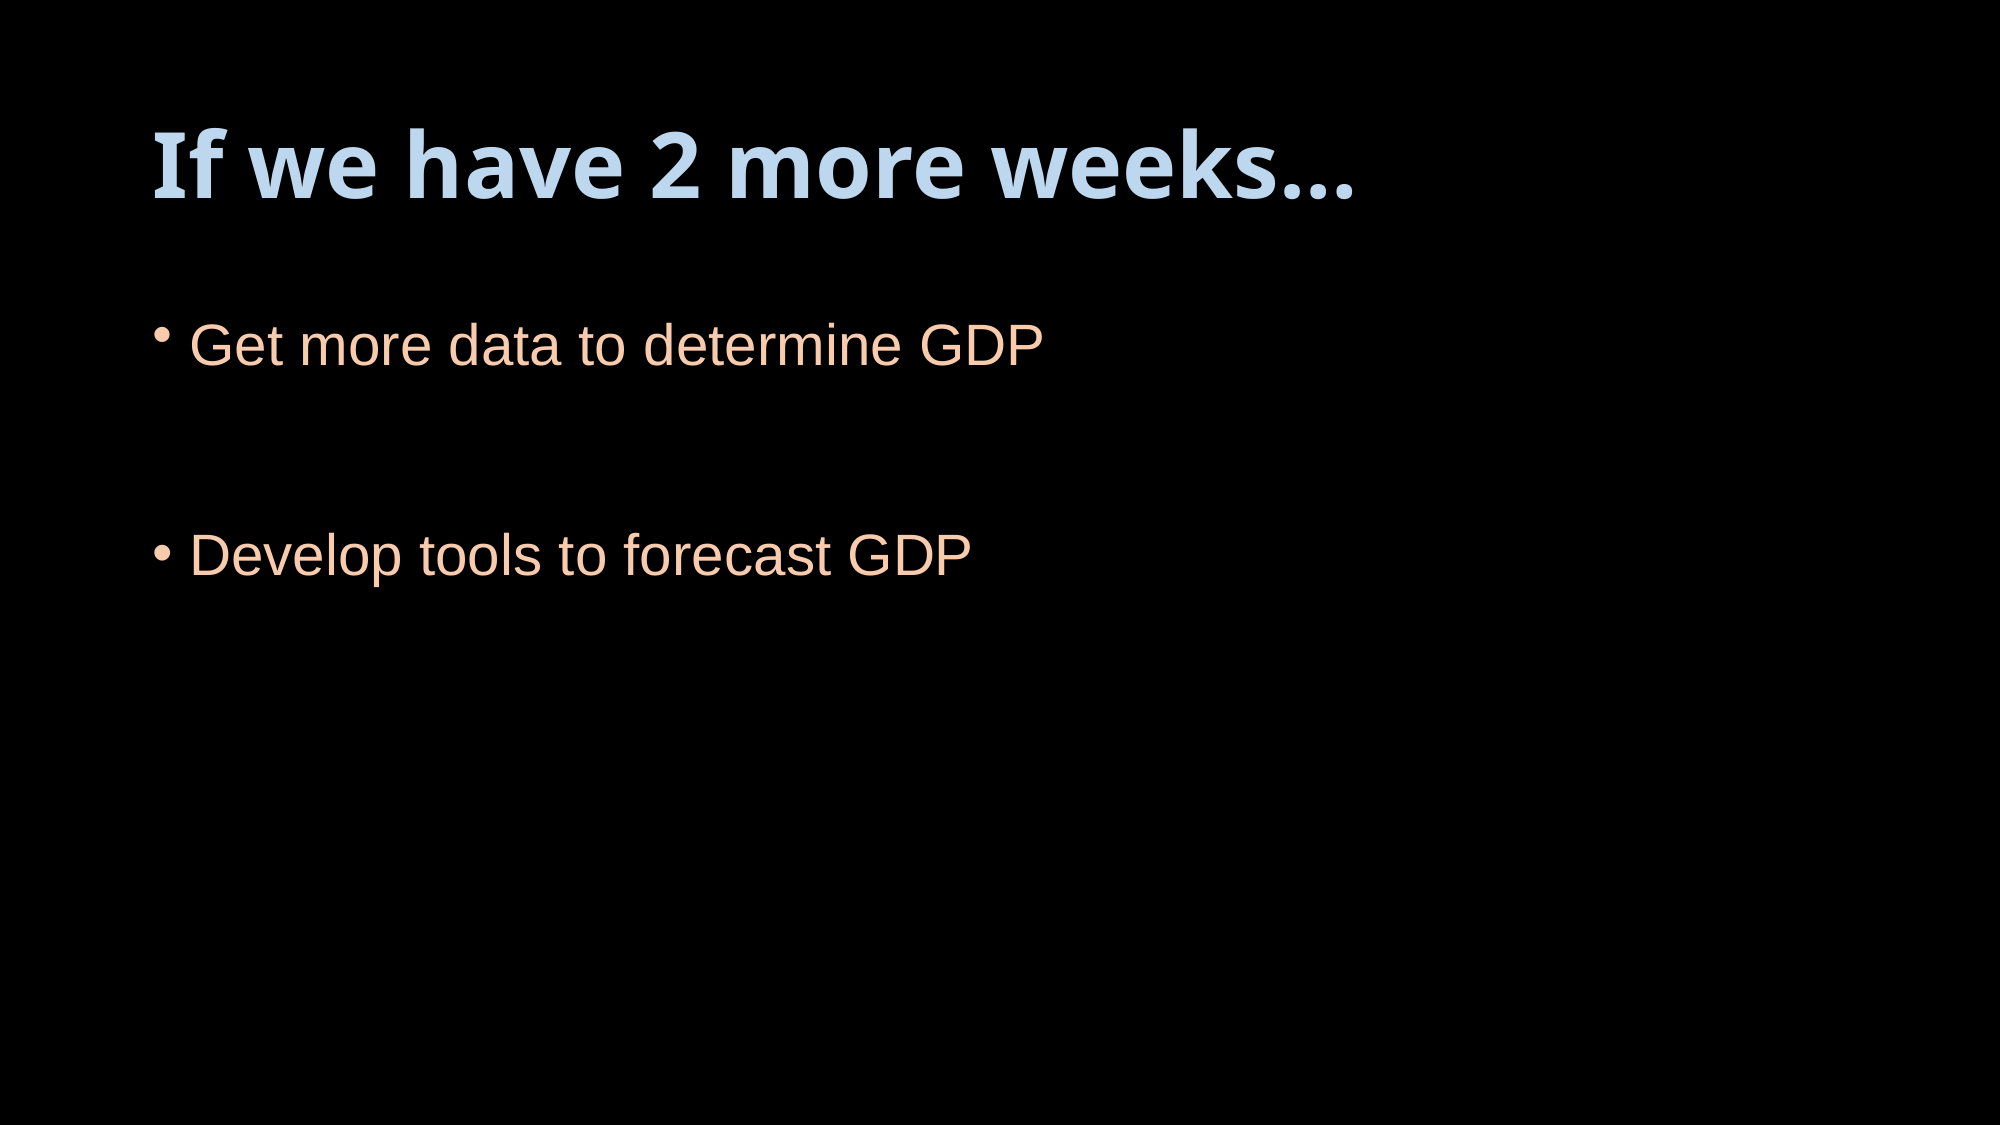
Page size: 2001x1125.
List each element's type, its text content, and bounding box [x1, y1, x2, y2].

title If we have 2 more weeks… [137, 59, 1863, 278]
list Get more data to determine GDP Develop tools to forecast GDP [137, 299, 1863, 1014]
